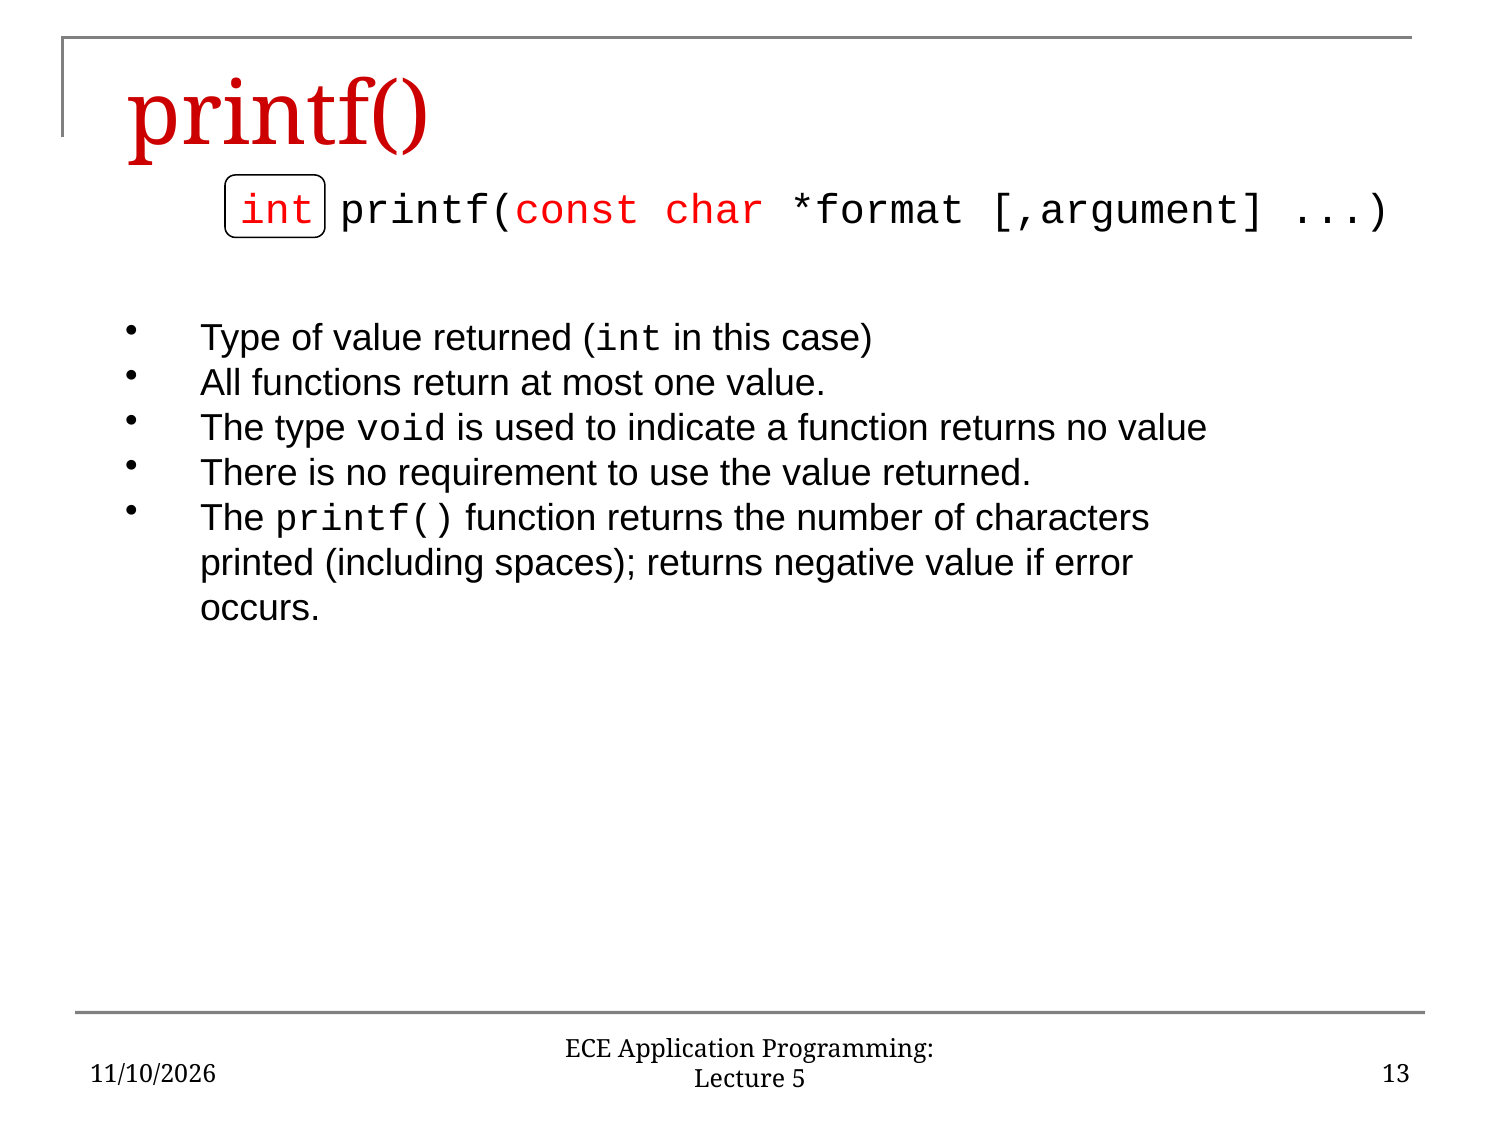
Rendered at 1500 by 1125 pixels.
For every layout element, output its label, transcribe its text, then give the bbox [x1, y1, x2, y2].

text_box [225, 174, 325, 238]
text_box int printf(const char *format [,argument] ...) [74, 174, 1438, 240]
text_box Type of value returned (int in this case) All functions return at most one value. The type void is used to indicate a function returns no value There is no requirement to use the value returned. The printf() function returns the number of characters printed (including spaces); returns negative value if error occurs. [124, 312, 1263, 628]
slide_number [74, 1023, 426, 1100]
slide_number 13 [1074, 1023, 1426, 1100]
footer ECE Application Programming: Lecture 5 [512, 1024, 988, 1101]
title printf() [112, 50, 1388, 150]
